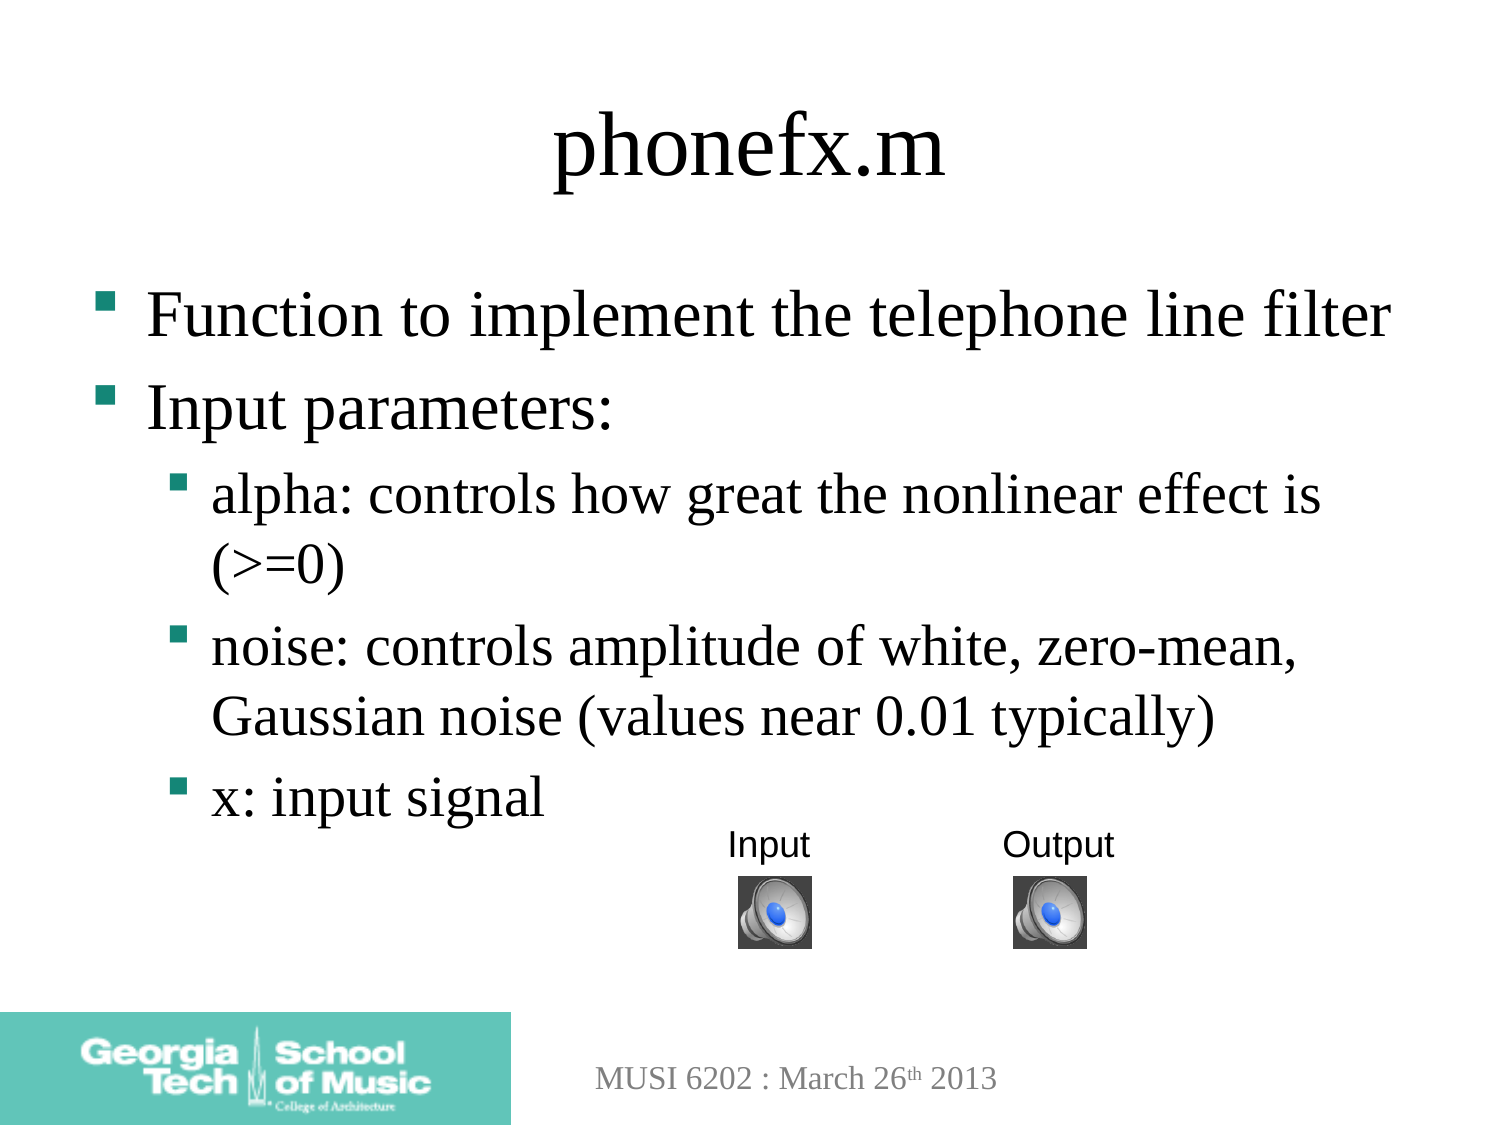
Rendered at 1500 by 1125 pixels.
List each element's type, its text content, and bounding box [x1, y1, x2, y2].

title phonefx.m [74, 44, 1426, 233]
picture [1012, 874, 1088, 951]
list Function to implement the telephone line filter Input parameters: alpha: controls how great the nonlinear effect is (>=0) noise: controls amplitude of white, zero-mean, Gaussian noise (values near 0.01 typically) x: input signal [74, 262, 1426, 1006]
text_box Input [712, 812, 850, 873]
picture [737, 874, 813, 951]
picture [0, 1012, 511, 1125]
text_box Output [987, 812, 1132, 873]
